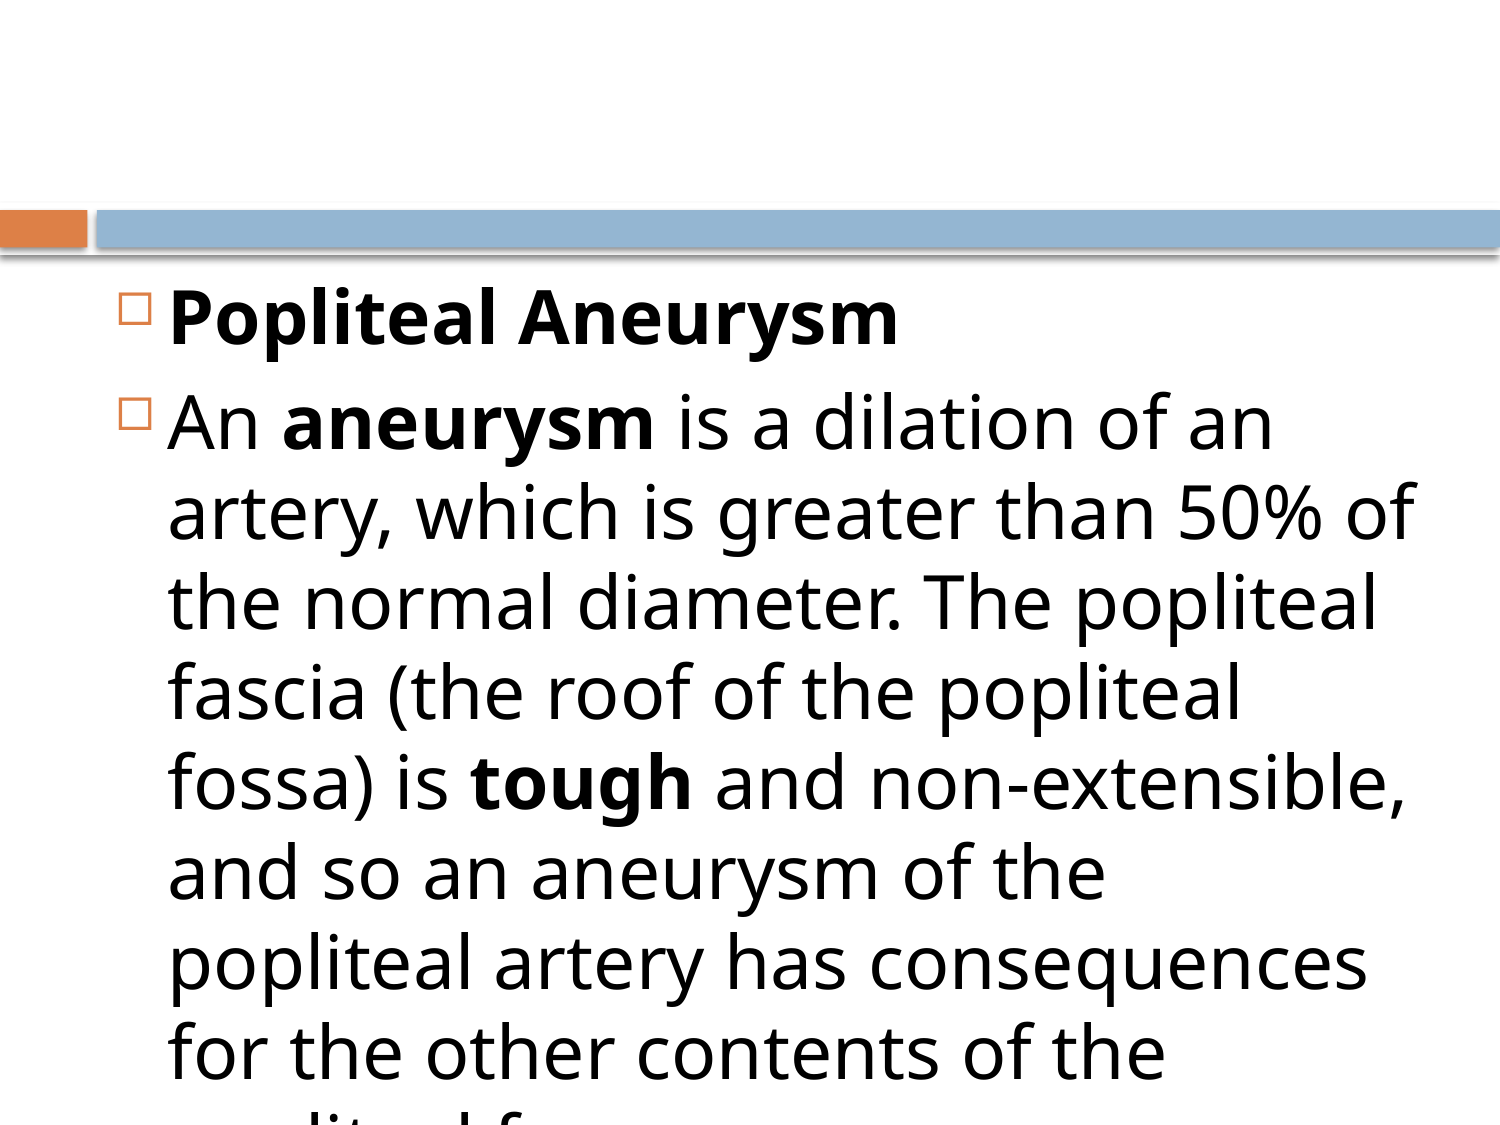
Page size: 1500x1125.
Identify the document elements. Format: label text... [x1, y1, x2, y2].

list Popliteal Aneurysm An aneurysm is a dilation of an artery, which is greater than 50% of the normal diameter. The popliteal fascia (the roof of the popliteal fossa) is tough and non-extensible, and so an aneurysm of the popliteal artery has consequences for the other contents of the popliteal fossa. [100, 262, 1438, 1000]
